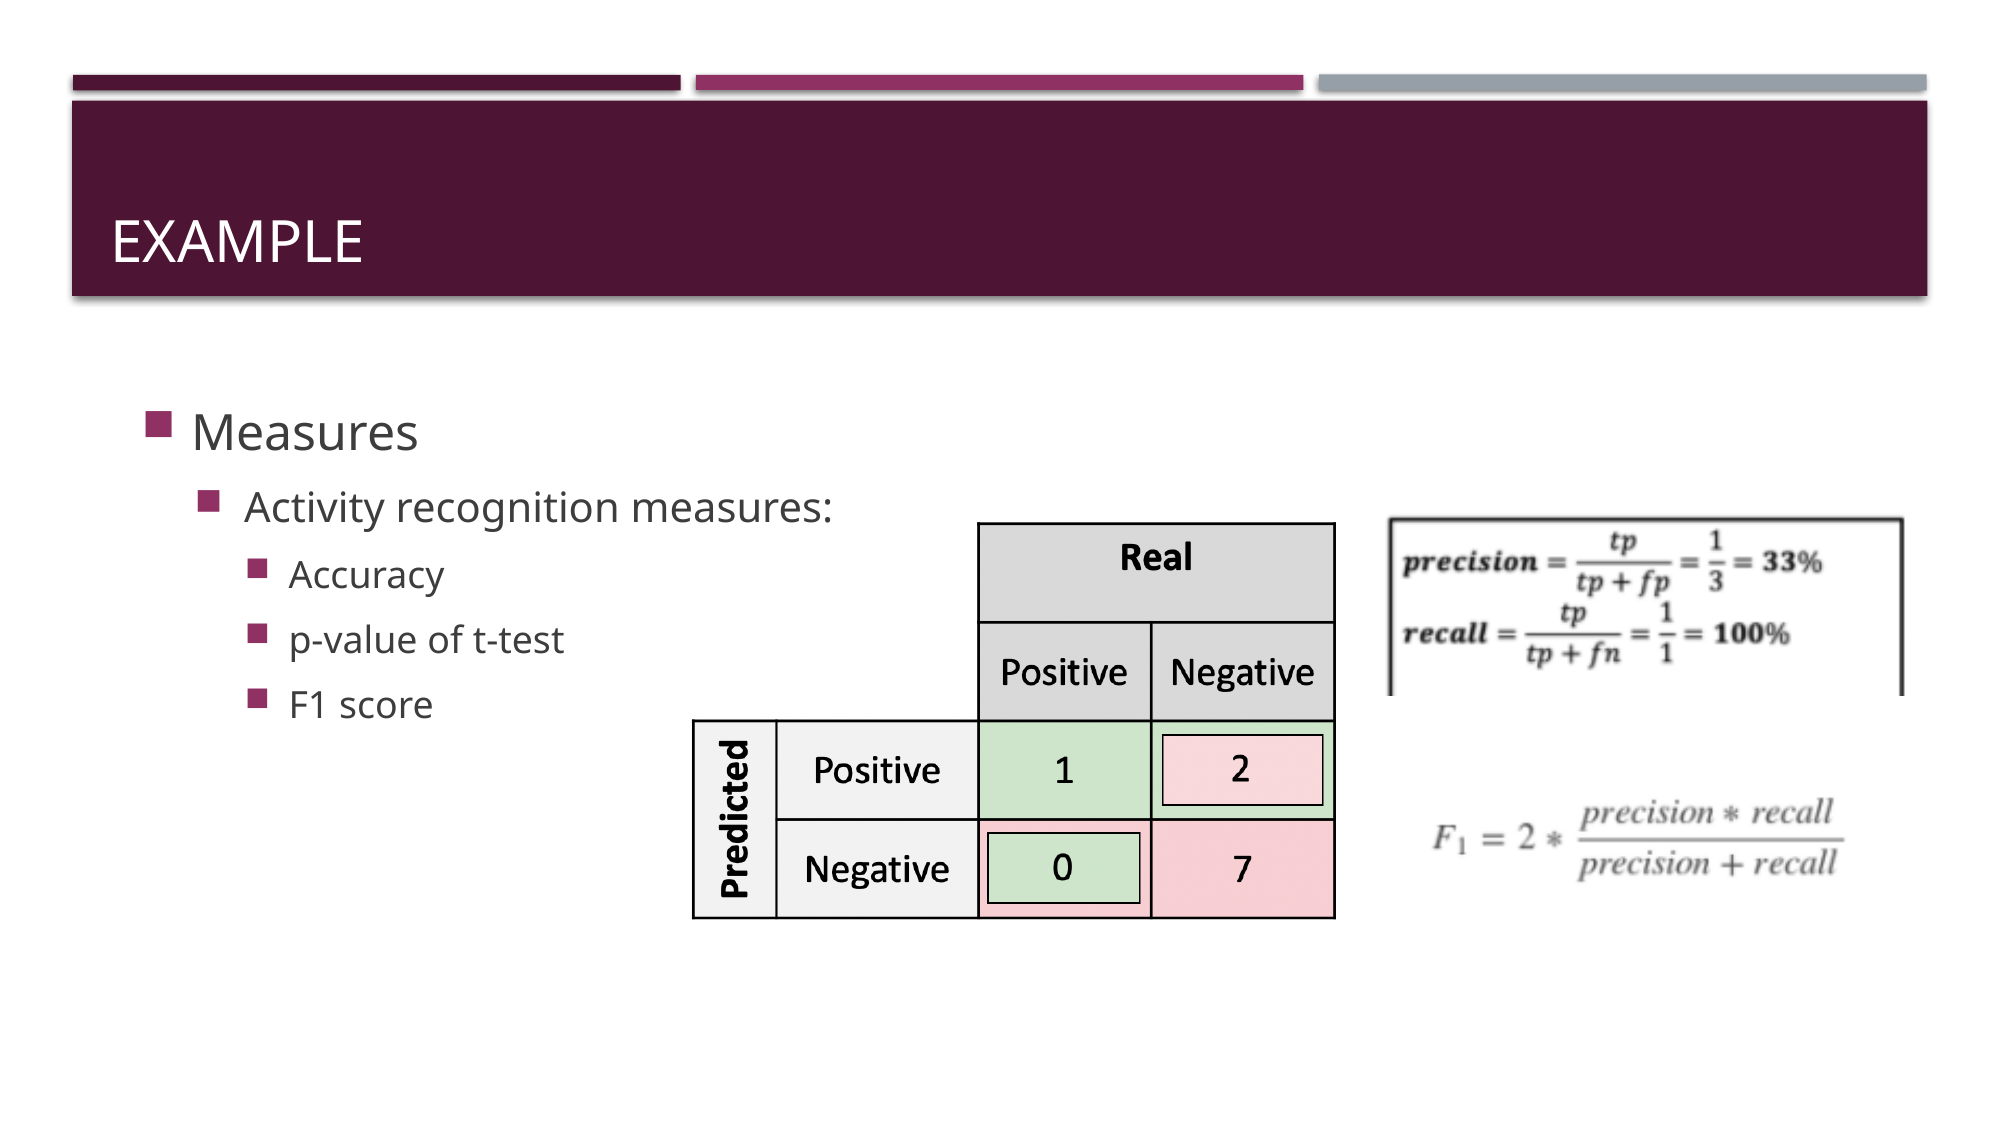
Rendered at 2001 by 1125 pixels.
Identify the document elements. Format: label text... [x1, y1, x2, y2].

picture [1397, 748, 1906, 919]
list Measures Activity recognition measures: Accuracy p-value of t-test F1 score [125, 562, 584, 729]
title Example [95, 115, 1905, 282]
picture [589, 488, 1906, 985]
